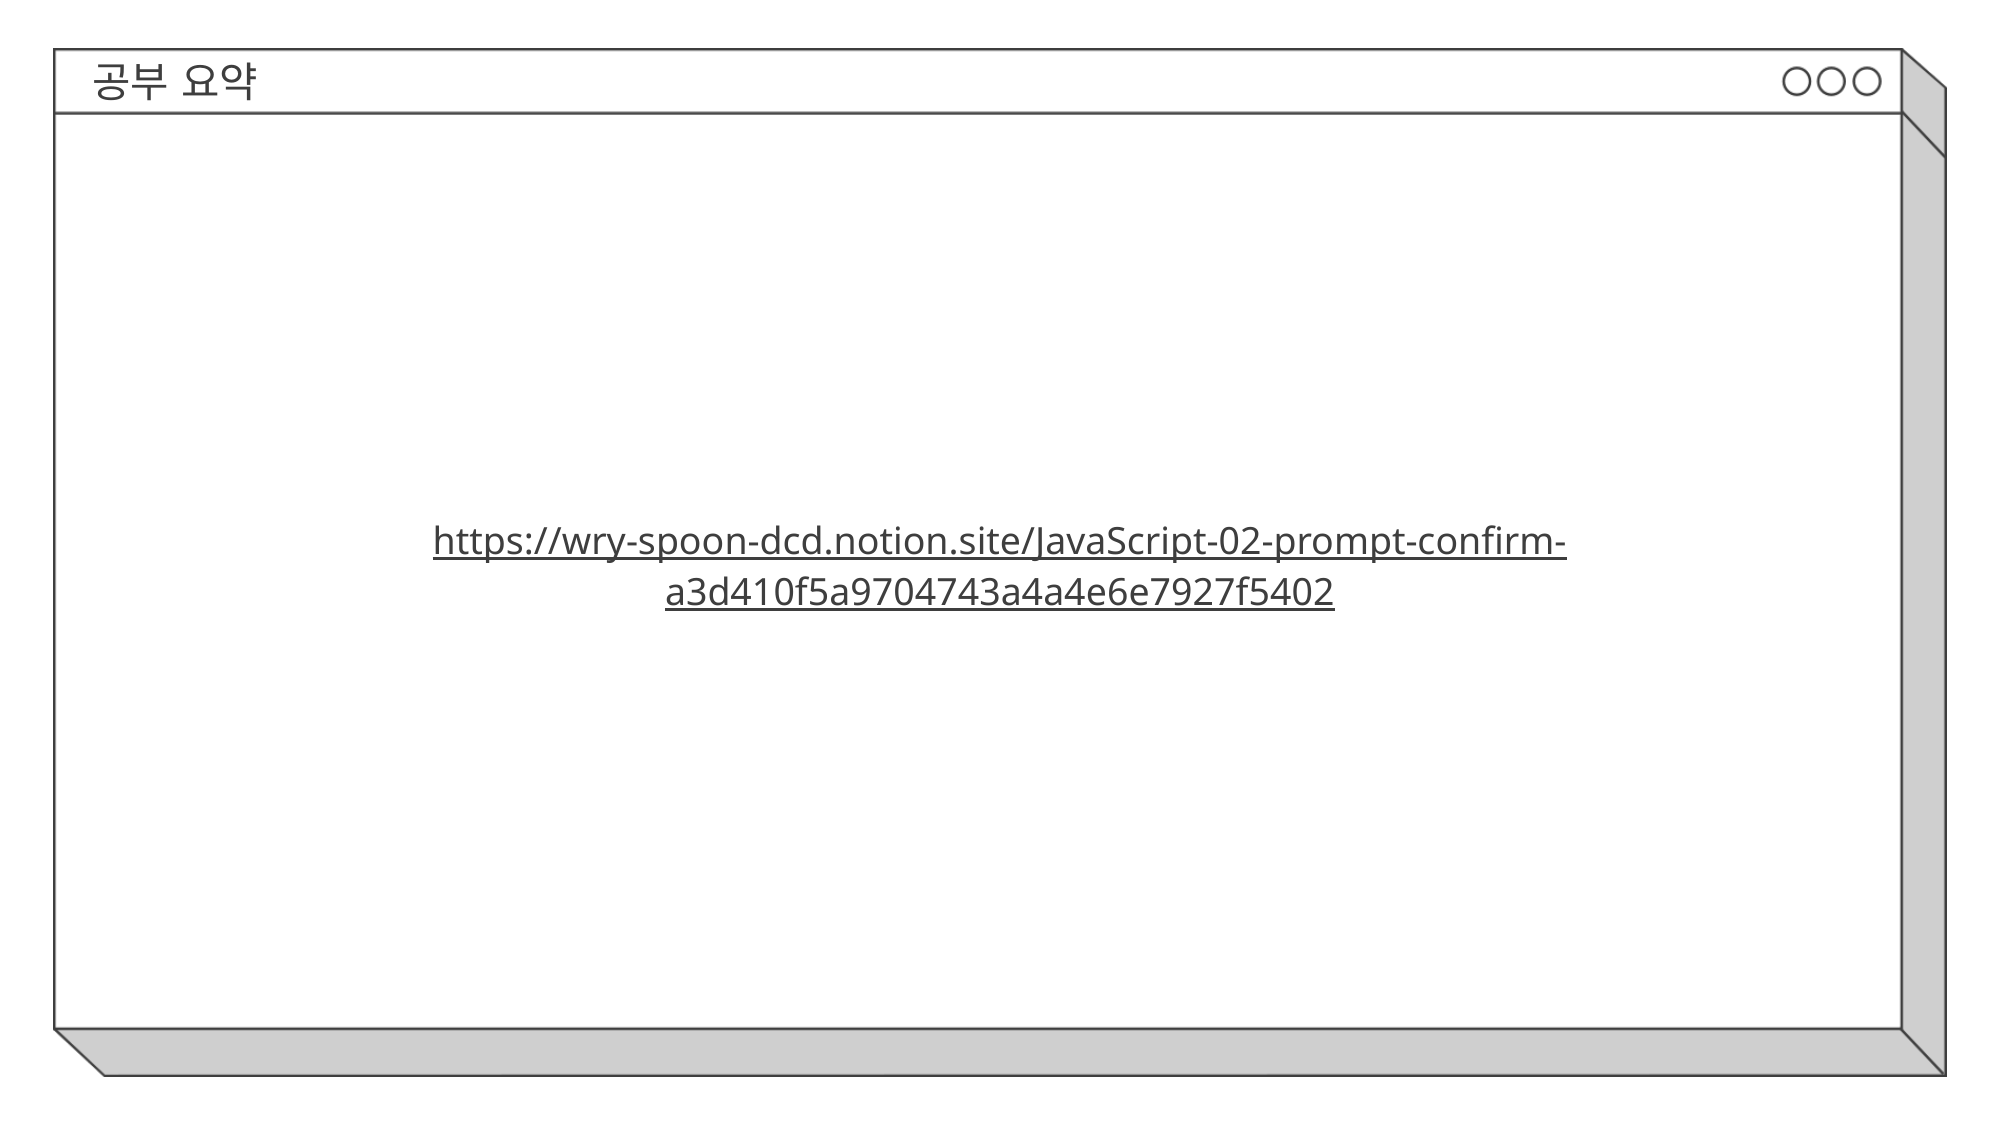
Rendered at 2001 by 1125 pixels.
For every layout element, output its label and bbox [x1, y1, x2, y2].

text_box [53, 48, 1947, 1077]
